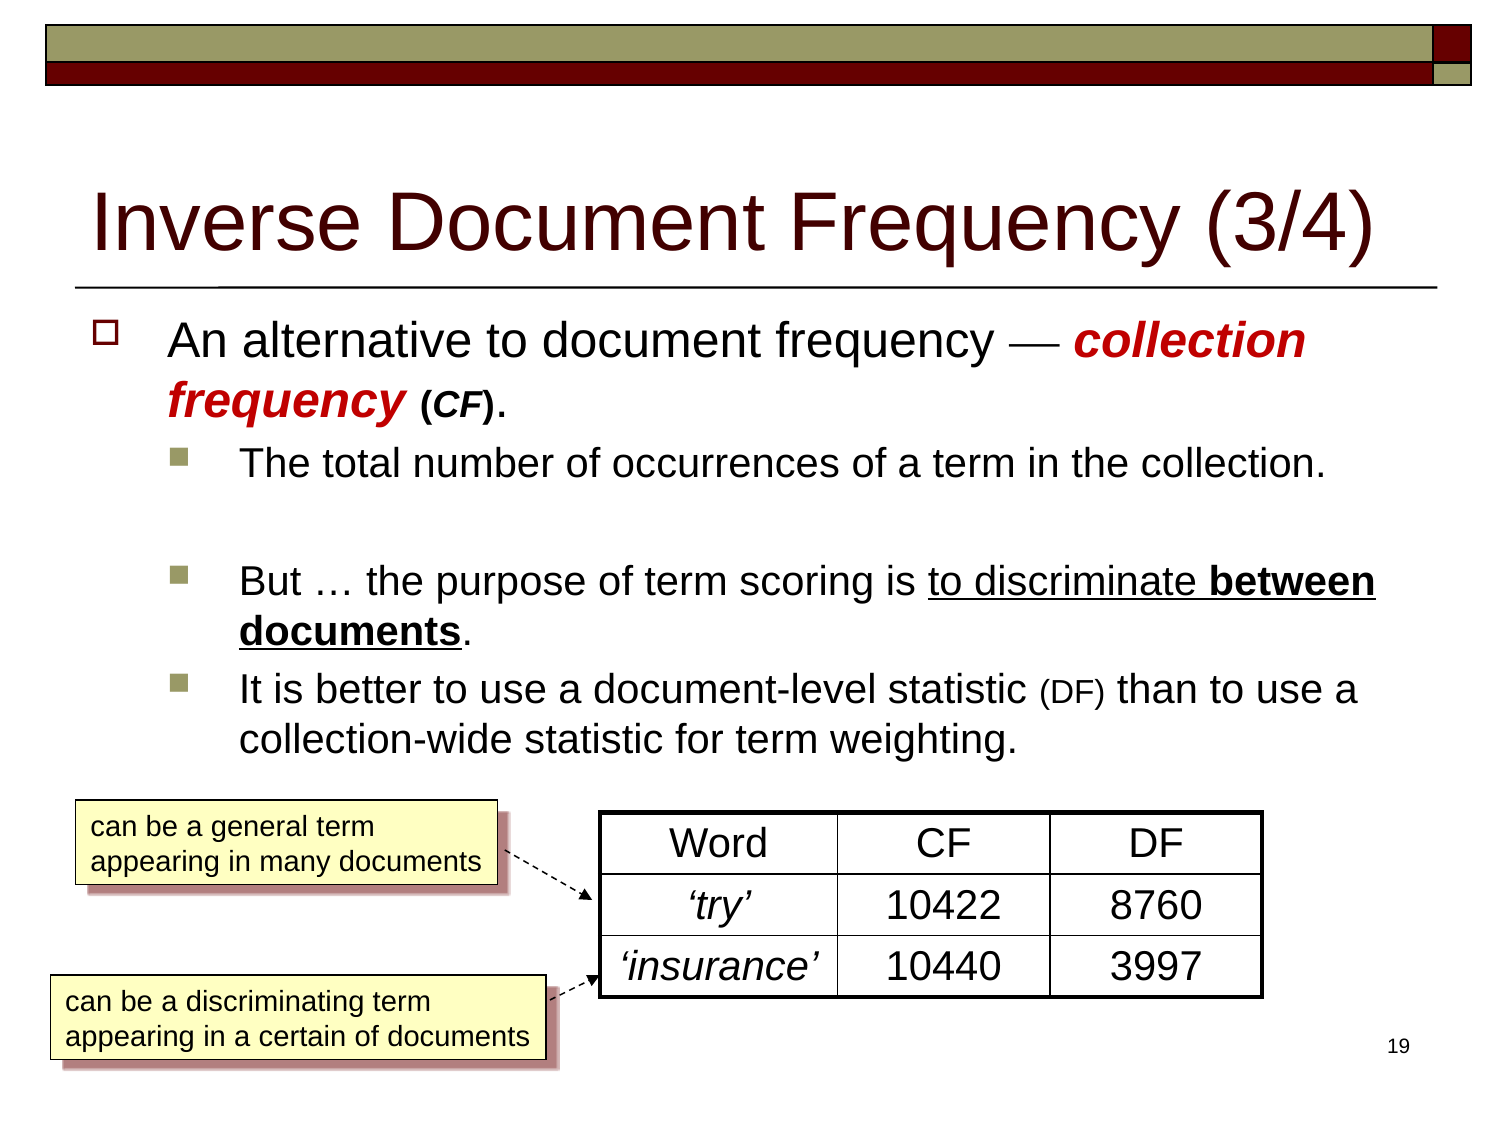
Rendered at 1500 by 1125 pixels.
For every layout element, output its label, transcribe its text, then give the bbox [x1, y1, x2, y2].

text_box can be a general term appearing in many documents [75, 799, 498, 885]
table_cell 10422 [838, 875, 1049, 935]
table_cell 10440 [838, 936, 1049, 995]
text_box can be a discriminating term appearing in a certain of documents [50, 974, 547, 1060]
text_box [578, 888, 593, 901]
table_cell ‘try’ [602, 875, 837, 935]
table_header CF [838, 815, 1049, 873]
table_header Word [602, 815, 837, 873]
table_cell 8760 [1051, 875, 1260, 935]
text_box [586, 975, 601, 987]
title Inverse Document Frequency (3/4) [74, 87, 1426, 276]
table_cell 3997 [1051, 936, 1260, 995]
list An alternative to document frequency — collection frequency (CF). The total number of occurrences of a term in the collection. But … the purpose of term scoring is to discriminate between documents. It is better to use a document-level statistic (DF) than to use a collection-wide statistic for term weighting. [74, 299, 1426, 1006]
table_header DF [1051, 815, 1260, 873]
slide_number 19 [1112, 1024, 1426, 1101]
table_cell ‘insurance’ [602, 936, 837, 995]
